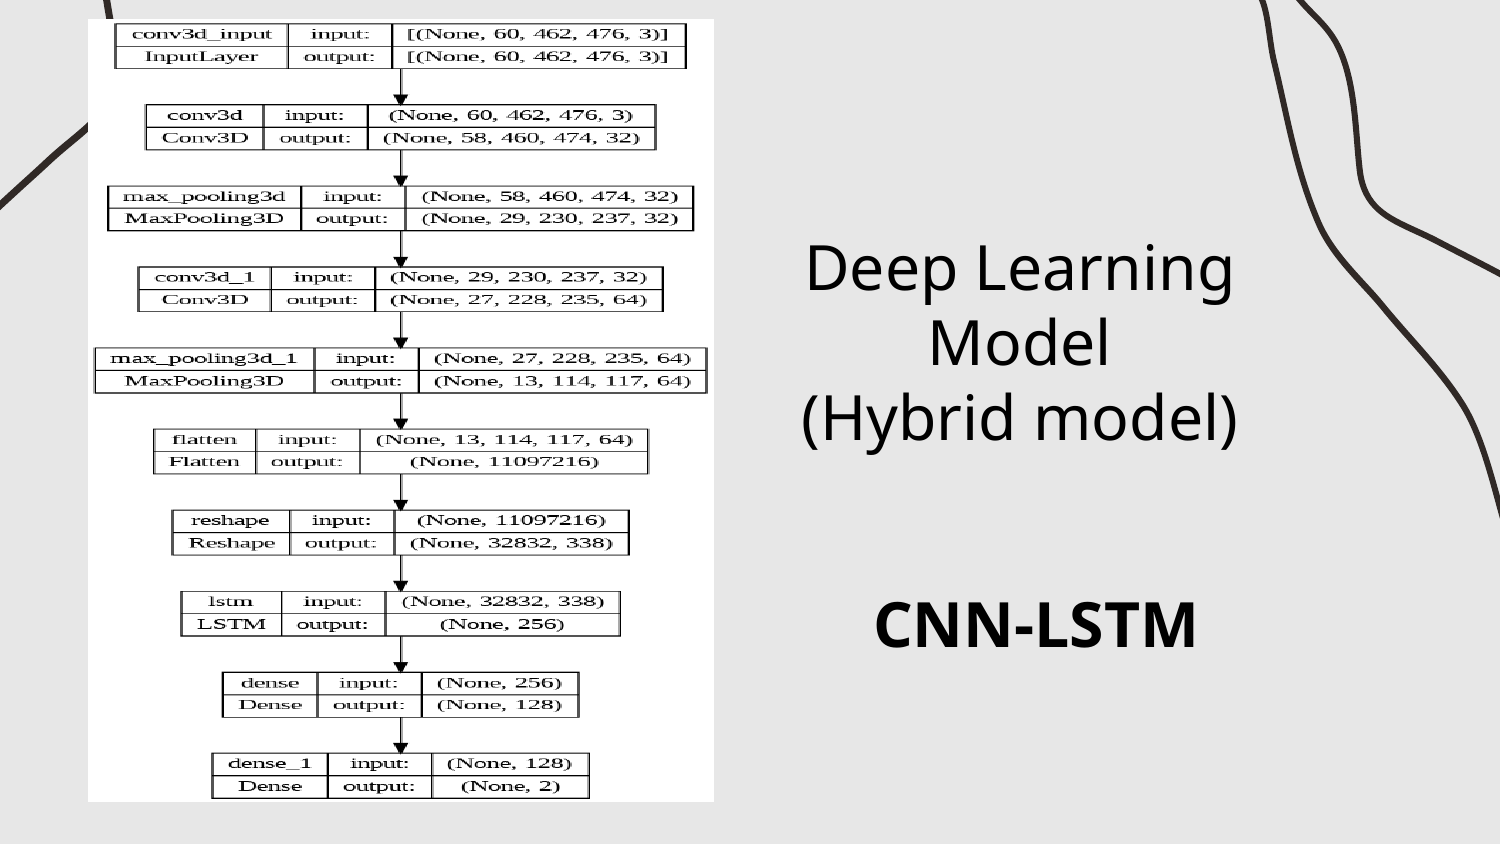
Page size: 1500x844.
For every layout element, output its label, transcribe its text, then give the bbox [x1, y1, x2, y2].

subtitle CNN-LSTM [750, 540, 1323, 705]
title Deep Learning Model (Hybrid model) [750, 213, 1291, 540]
picture [88, 19, 715, 802]
